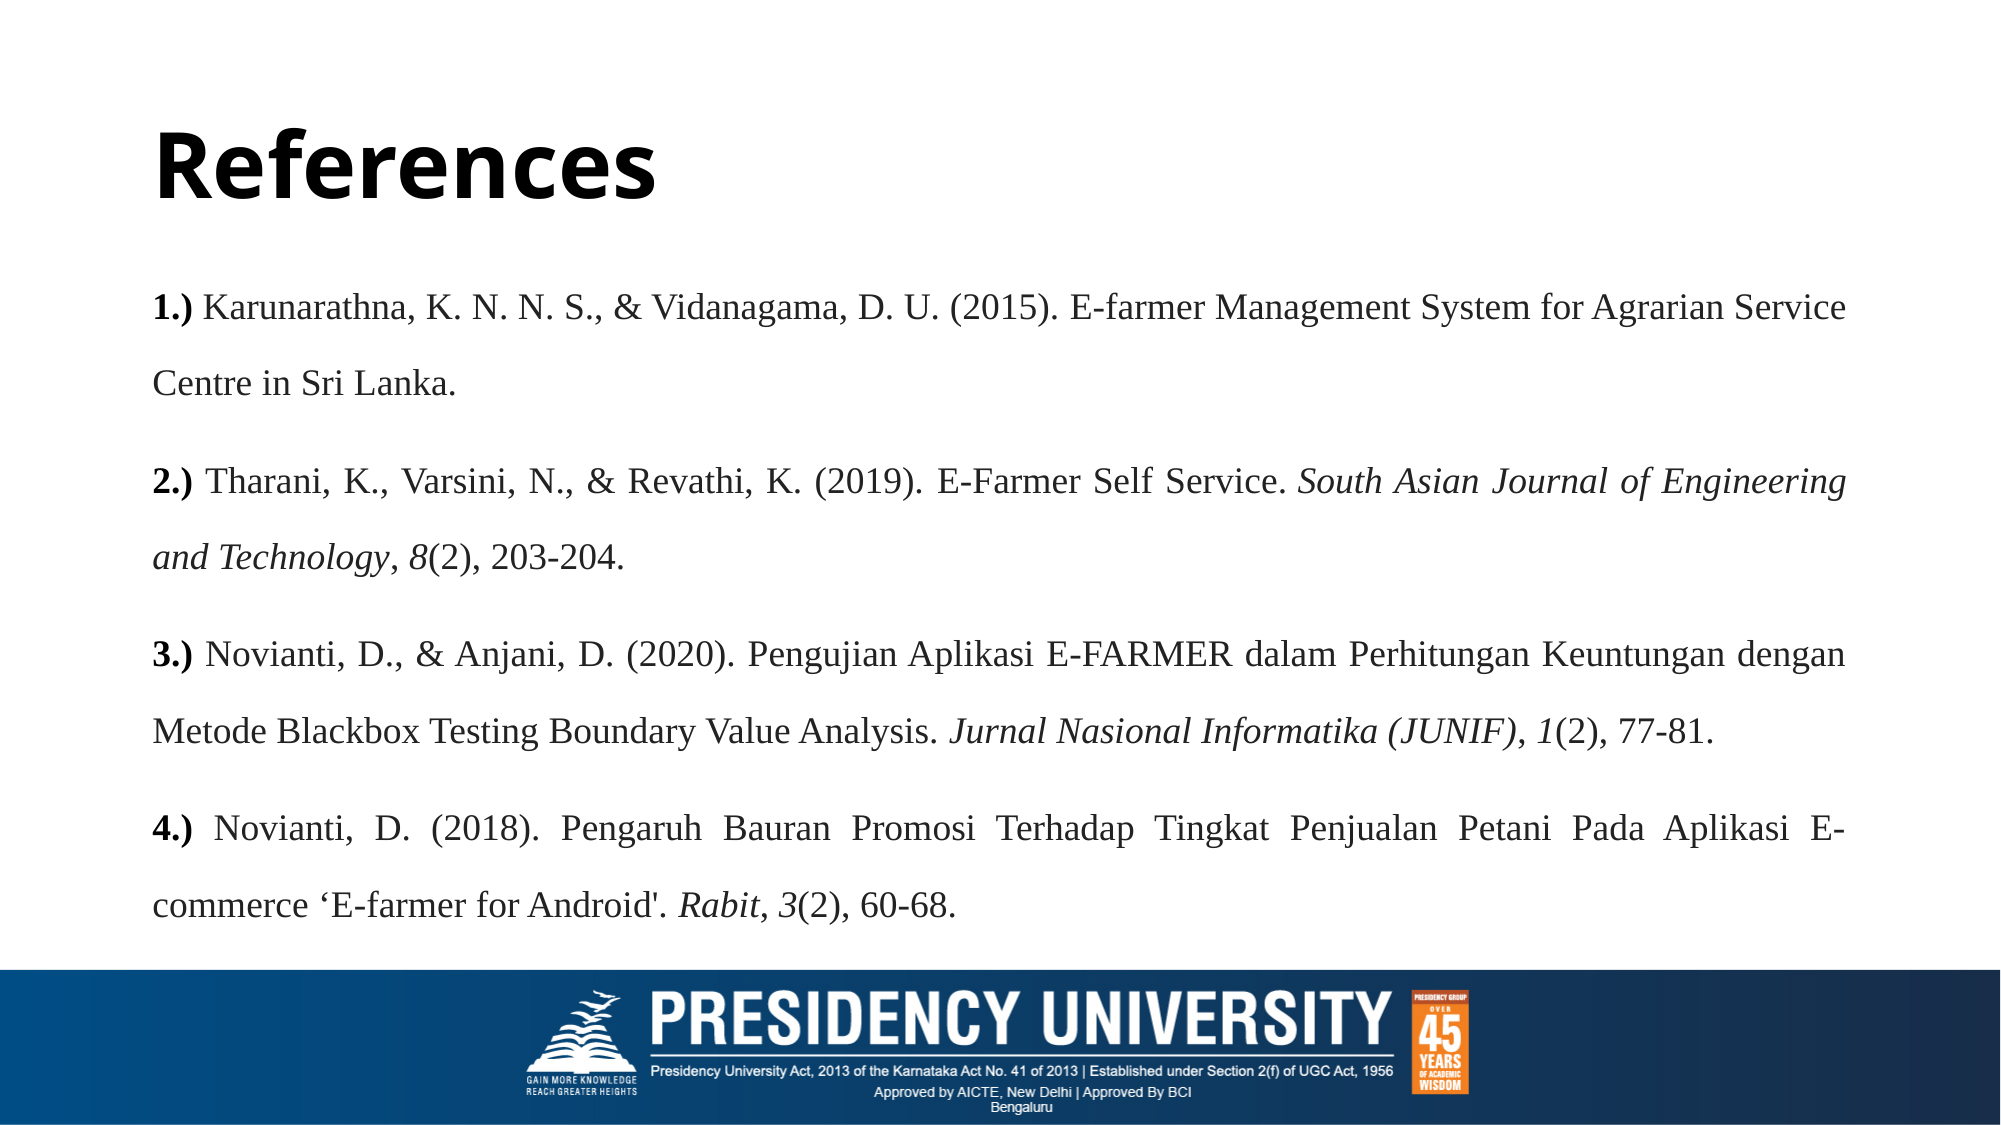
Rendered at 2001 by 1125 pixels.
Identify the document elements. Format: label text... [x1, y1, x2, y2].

list 1.) Karunarathna, K. N. N. S., & Vidanagama, D. U. (2015). E-farmer Management System for Agrarian Service Centre in Sri Lanka. 2.) Tharani, K., Varsini, N., & Revathi, K. (2019). E-Farmer Self Service. South Asian Journal of Engineering and Technology, 8(2), 203-204. 3.) Novianti, D., & Anjani, D. (2020). Pengujian Aplikasi E-FARMER dalam Perhitungan Keuntungan dengan Metode Blackbox Testing Boundary Value Analysis. Jurnal Nasional Informatika (JUNIF), 1(2), 77-81. 4.) Novianti, D. (2018). Pengaruh Bauran Promosi Terhadap Tingkat Penjualan Petani Pada Aplikasi E-commerce ‘E-farmer for Android'. Rabit, 3(2), 60-68. [137, 242, 1863, 957]
title References [137, 59, 1863, 242]
picture [0, 0, 2001, 1125]
